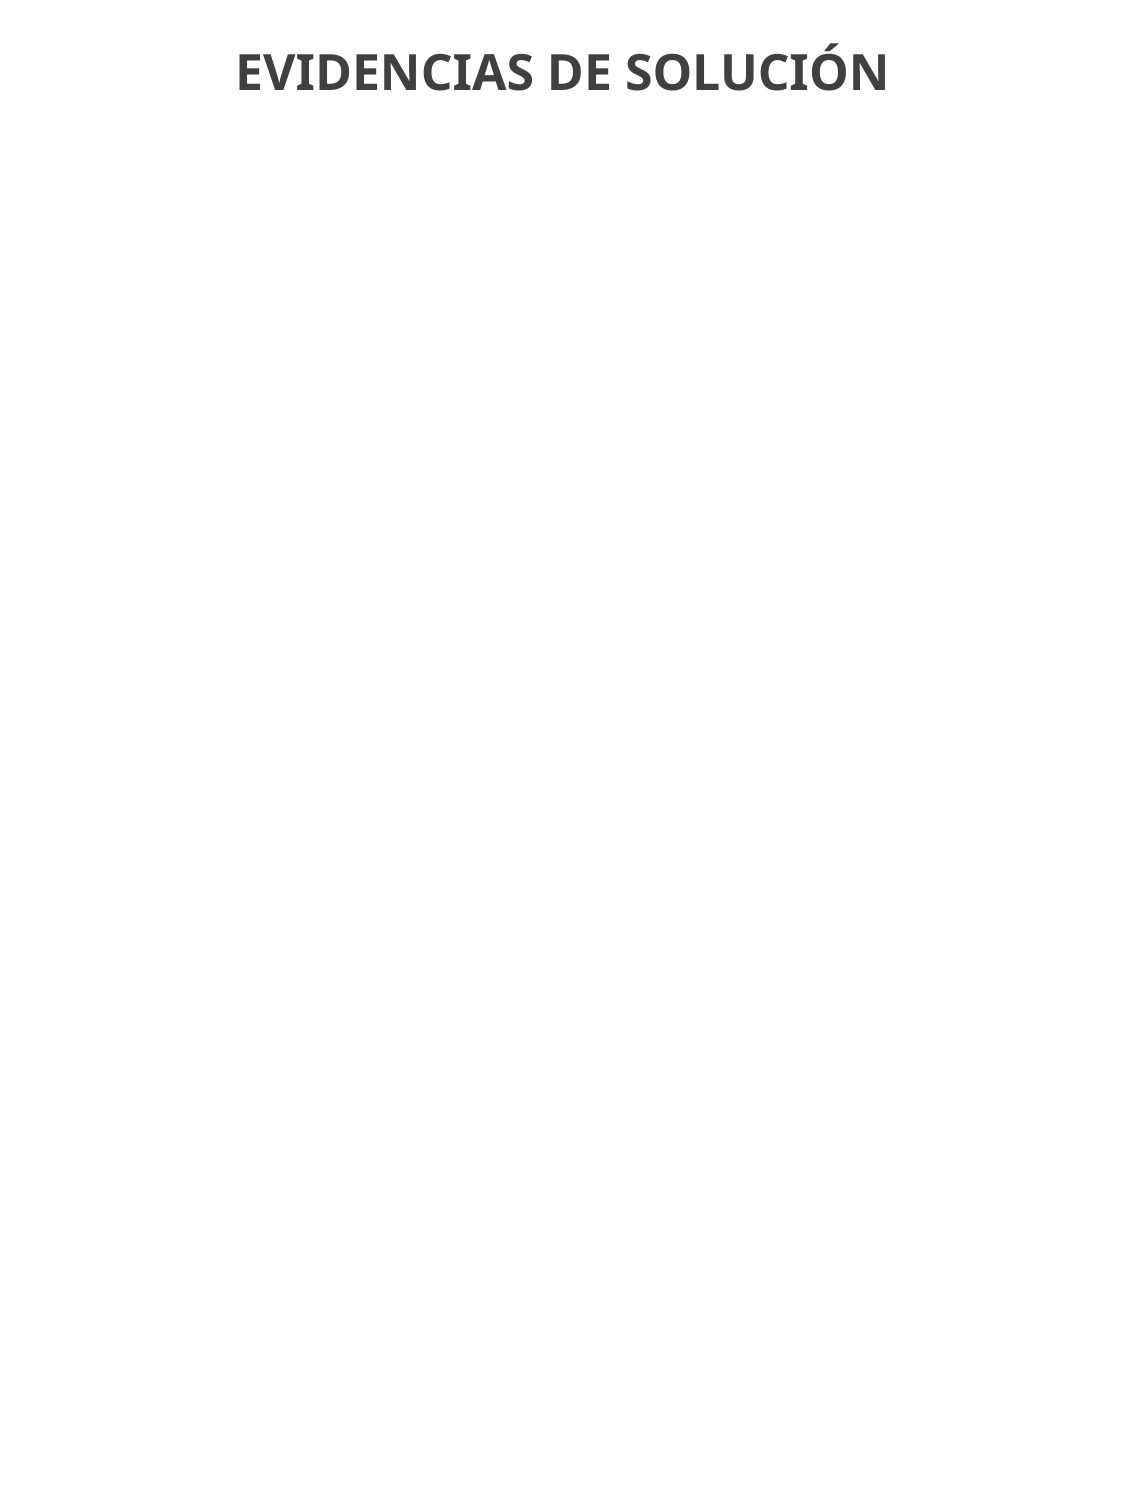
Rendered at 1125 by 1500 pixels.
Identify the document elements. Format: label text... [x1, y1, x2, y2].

text_box EVIDENCIAS DE SOLUCIÓN [220, 32, 905, 108]
